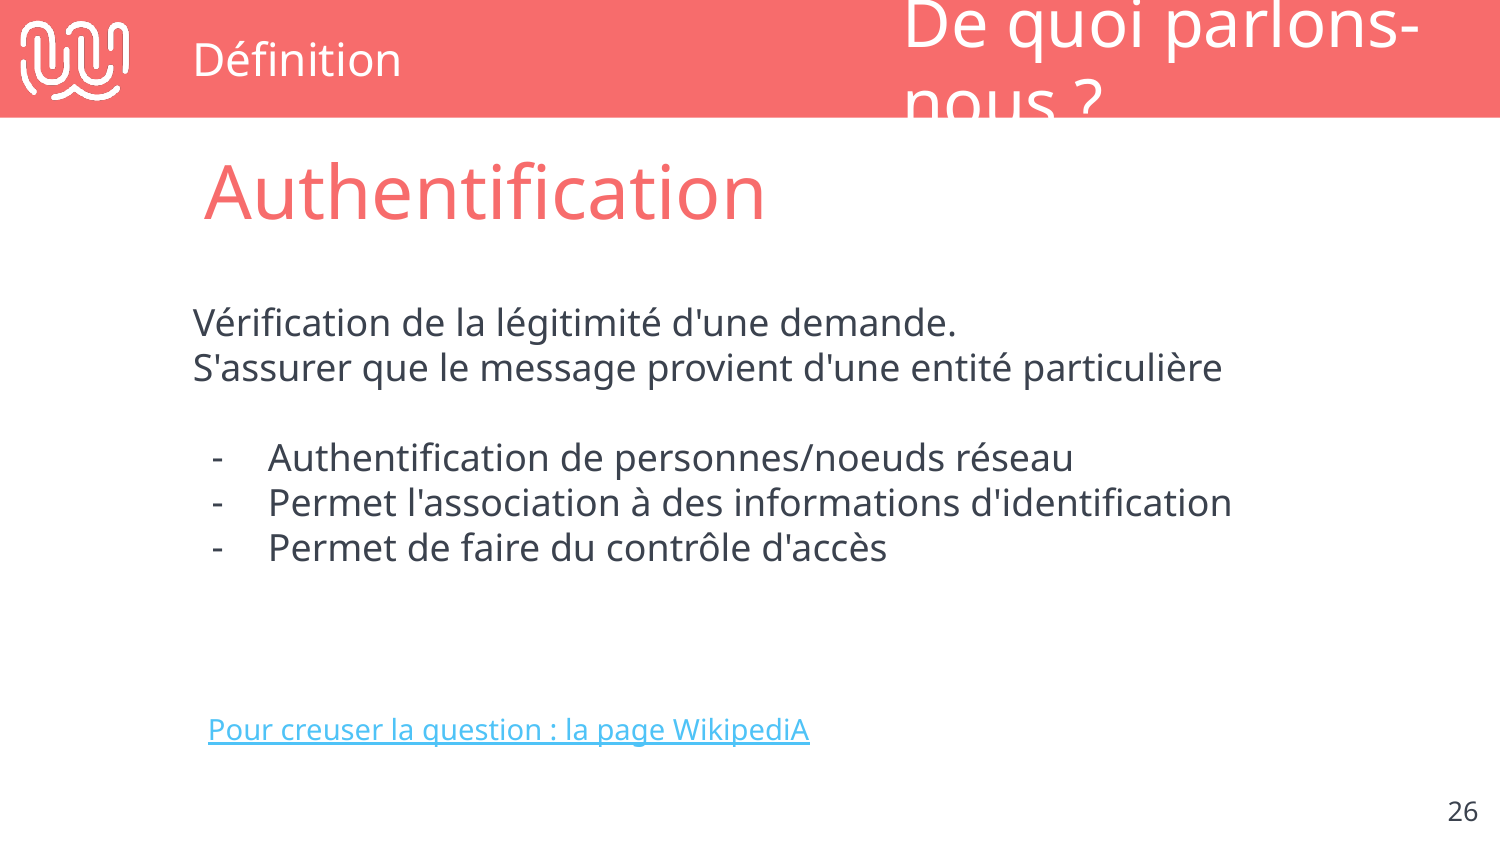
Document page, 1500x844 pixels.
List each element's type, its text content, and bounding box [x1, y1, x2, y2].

title Authentification [204, 144, 1319, 232]
list Vérification de la légitimité d'une demande. S'assurer que le message provient d'une entité particulière Authentification de personnes/noeuds réseau Permet l'association à des informations d'identification Permet de faire du contrôle d'accès [192, 298, 1308, 679]
subtitle De quoi parlons-nous ? [902, 31, 1479, 91]
slide_number ‹#› [1403, 779, 1494, 844]
picture [20, 20, 134, 101]
title Définition [192, 0, 896, 118]
text_box Pour creuser la question : la page WikipediA [192, 696, 1206, 784]
